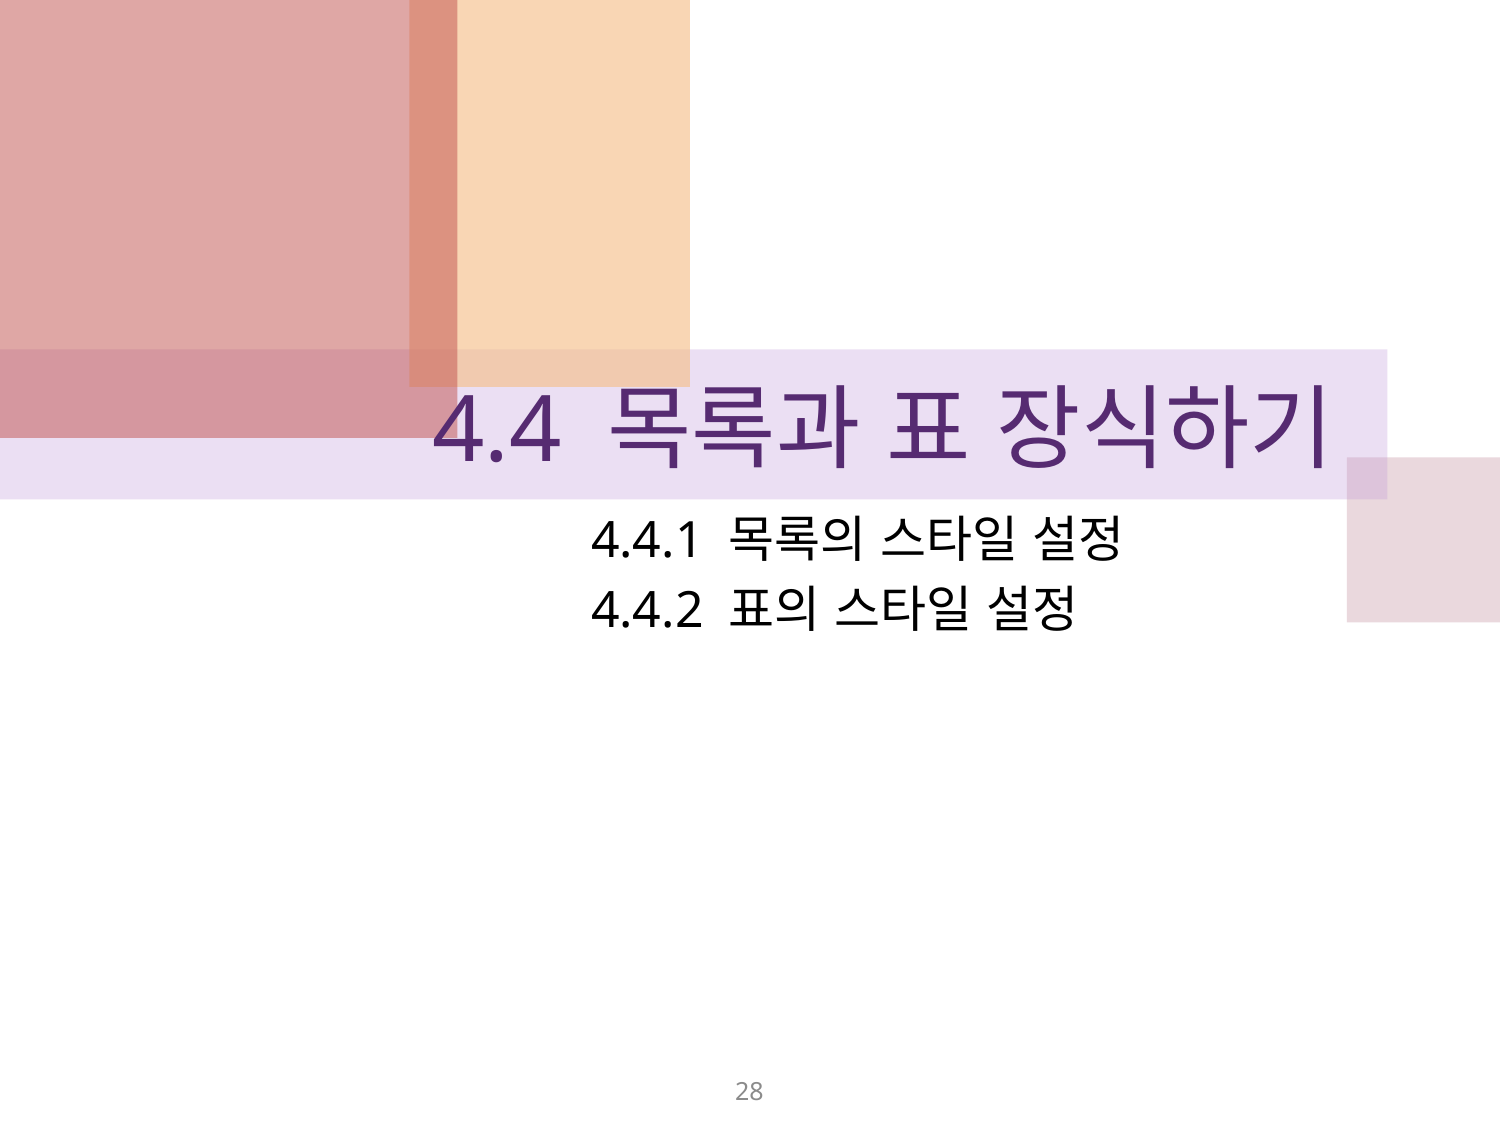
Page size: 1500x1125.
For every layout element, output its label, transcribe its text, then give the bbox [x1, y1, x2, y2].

slide_number 28 [574, 1072, 925, 1113]
title 4.4 목록과 표 장식하기 [75, 349, 1350, 500]
list 4.4.1 목록의 스타일 설정 4.4.2 표의 스타일 설정 [576, 500, 1346, 1012]
